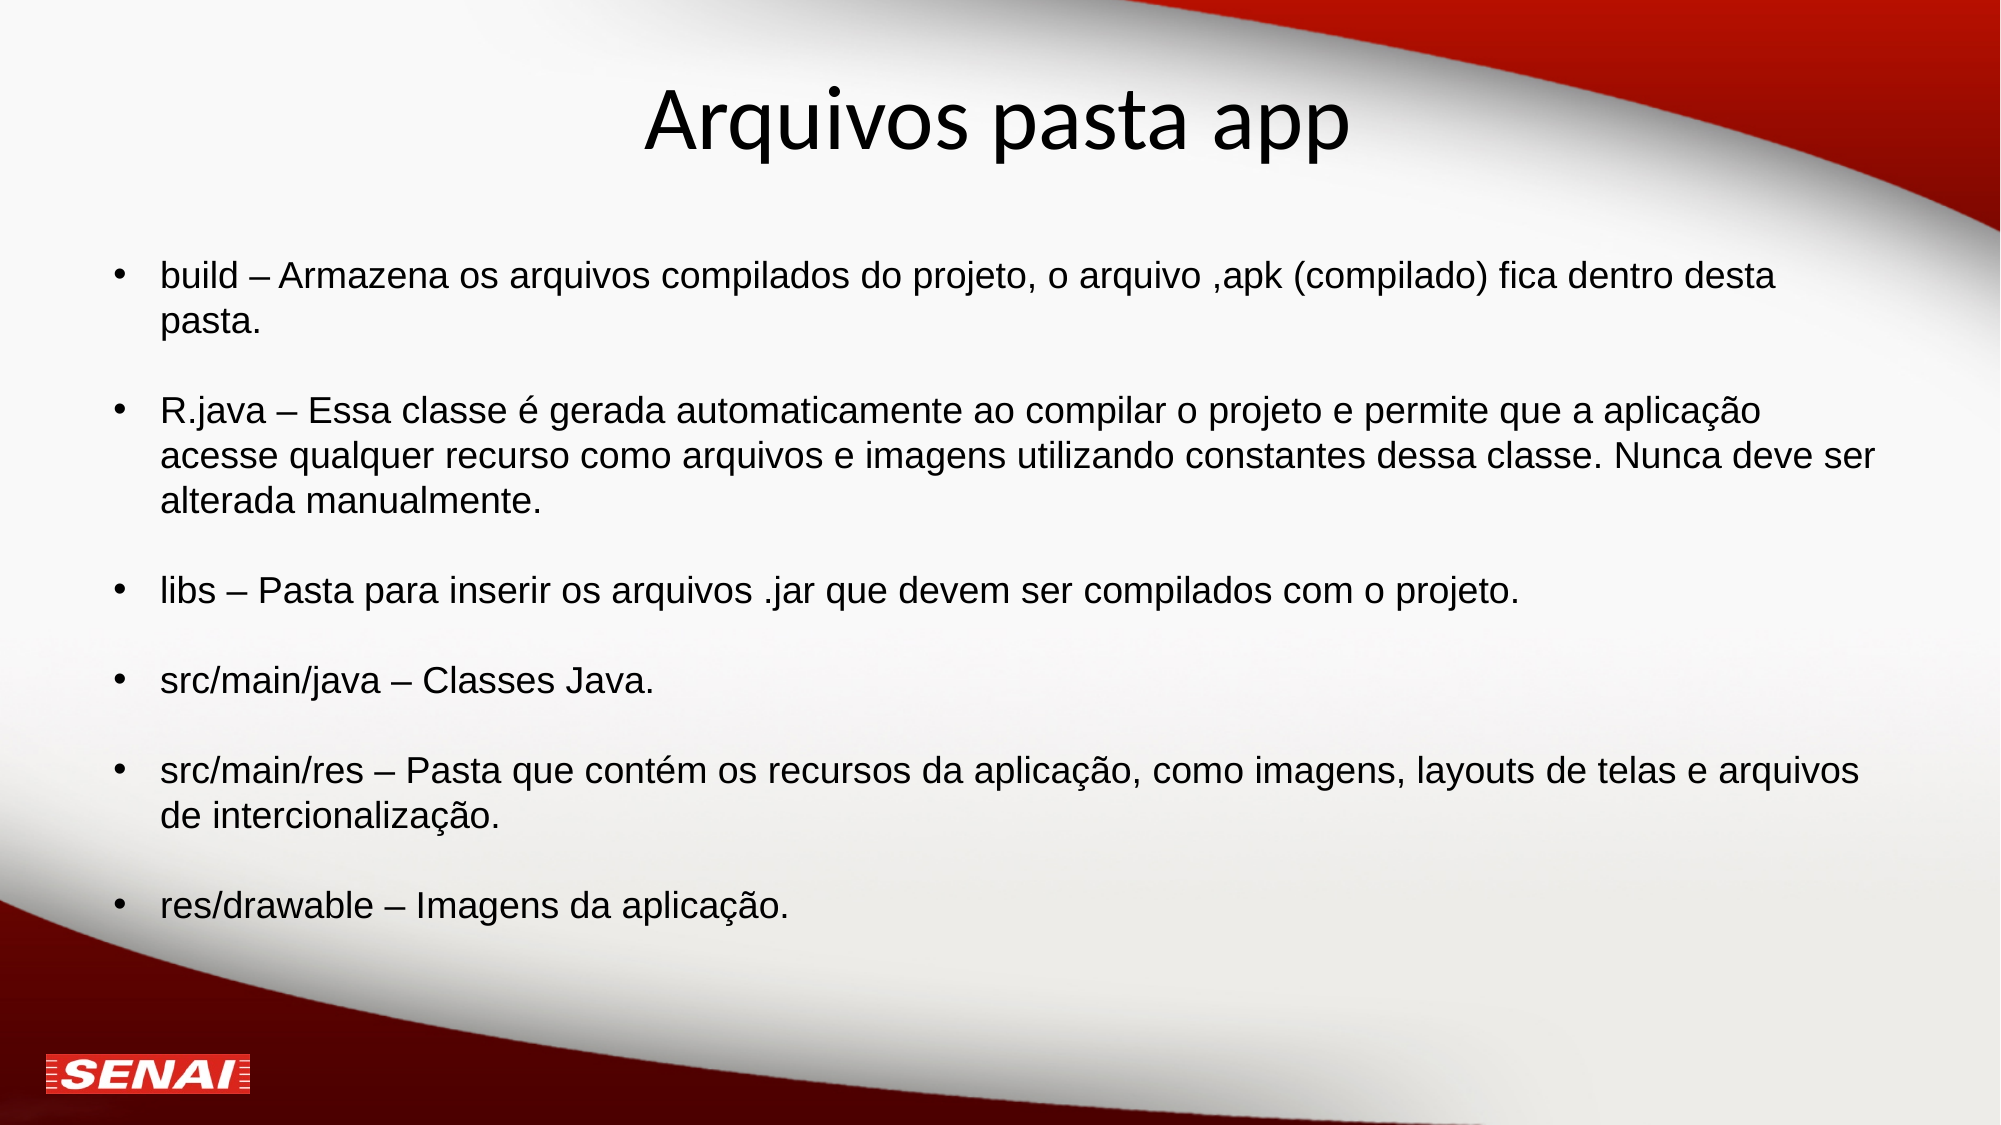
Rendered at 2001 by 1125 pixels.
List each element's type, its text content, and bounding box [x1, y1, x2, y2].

picture [0, 0, 2001, 1125]
title Arquivos pasta app [98, 19, 1899, 207]
text_box build – Armazena os arquivos compilados do projeto, o arquivo ,apk (compilado) fica dentro desta pasta. R.java – Essa classe é gerada automaticamente ao compilar o projeto e permite que a aplicação acesse qualquer recurso como arquivos e imagens utilizando constantes dessa classe. Nunca deve ser alterada manualmente. libs – Pasta para inserir os arquivos .jar que devem ser compilados com o projeto. src/main/java – Classes Java. src/main/res – Pasta que contém os recursos da aplicação, como imagens, layouts de telas e arquivos de intercionalização. res/drawable – Imagens da aplicação. [98, 243, 1899, 934]
